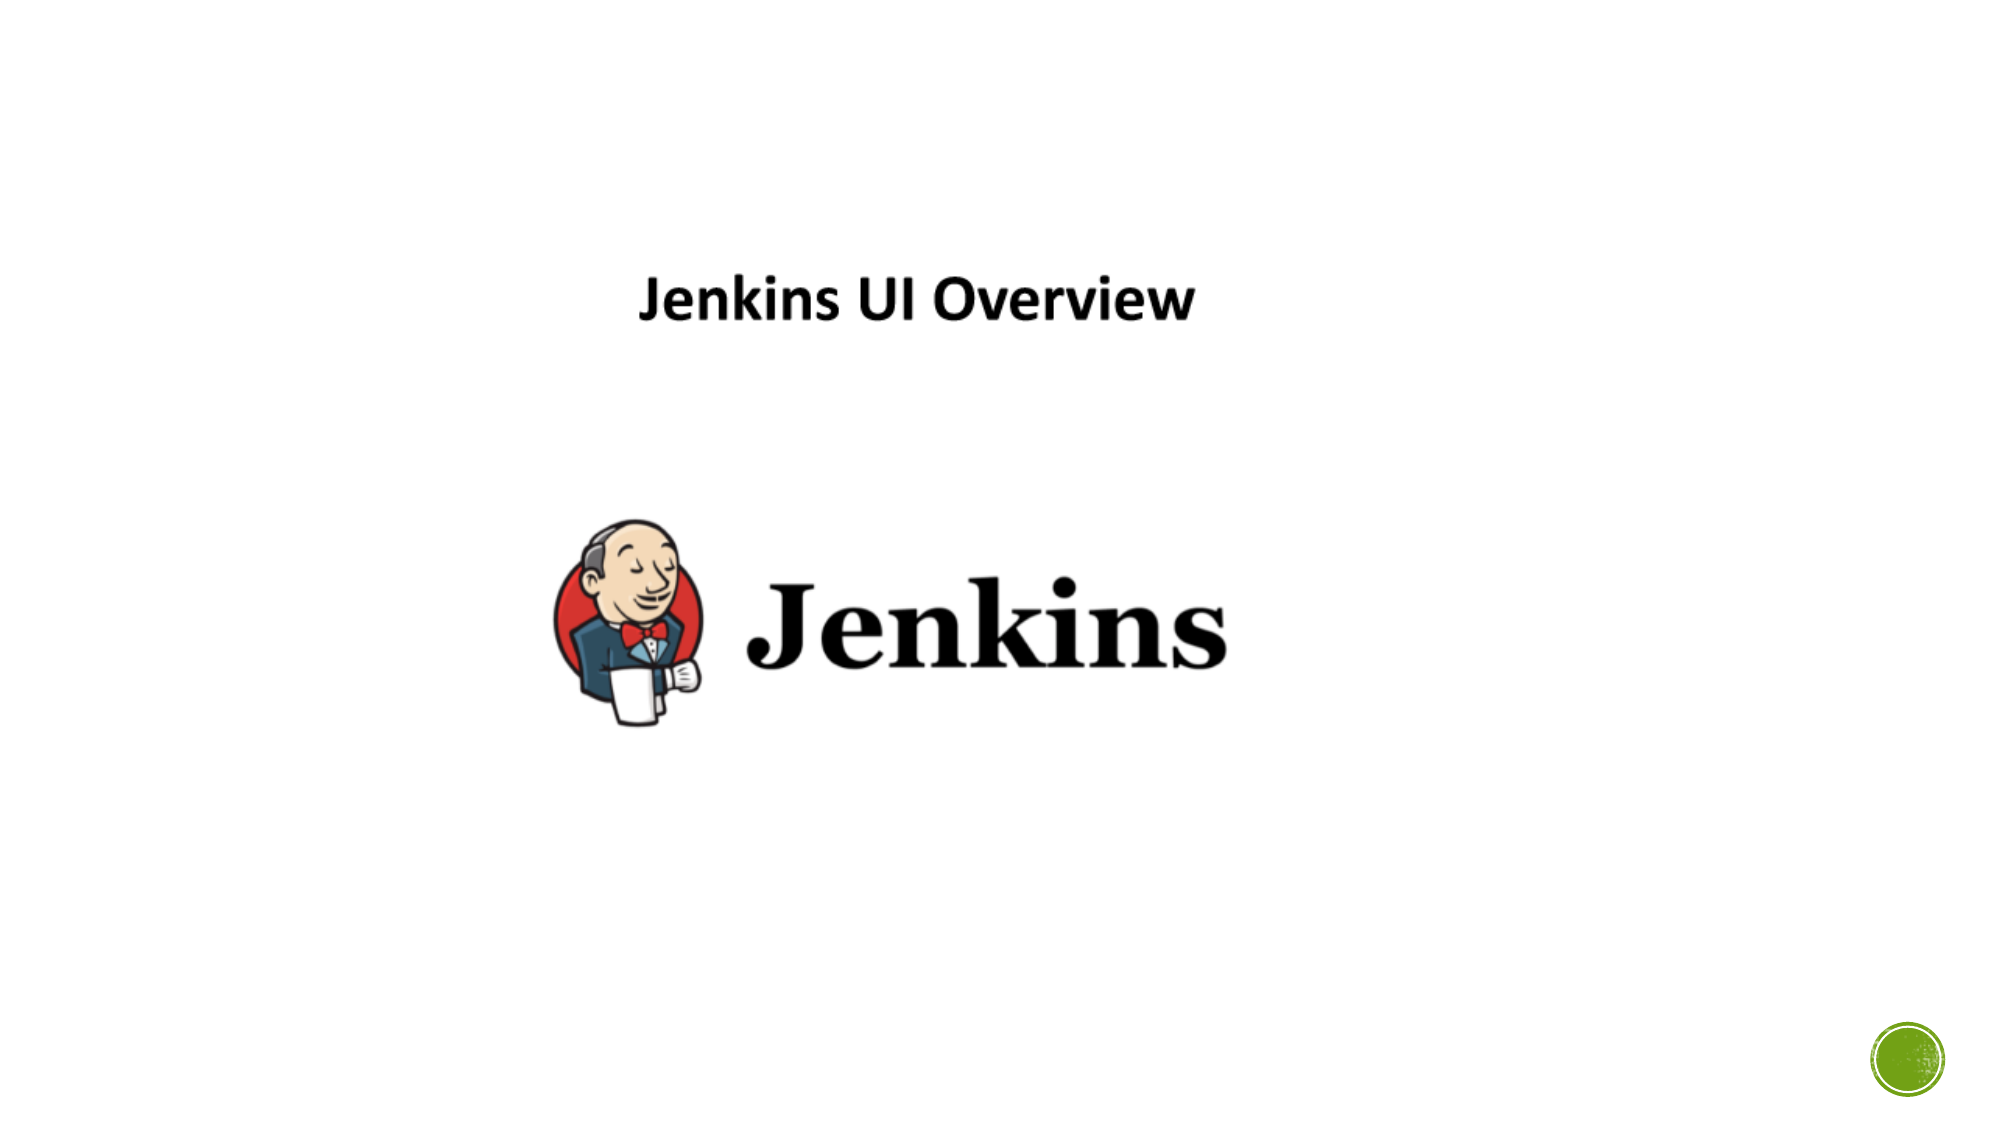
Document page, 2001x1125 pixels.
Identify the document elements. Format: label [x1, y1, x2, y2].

list [354, 121, 1569, 781]
title [175, 79, 1826, 344]
